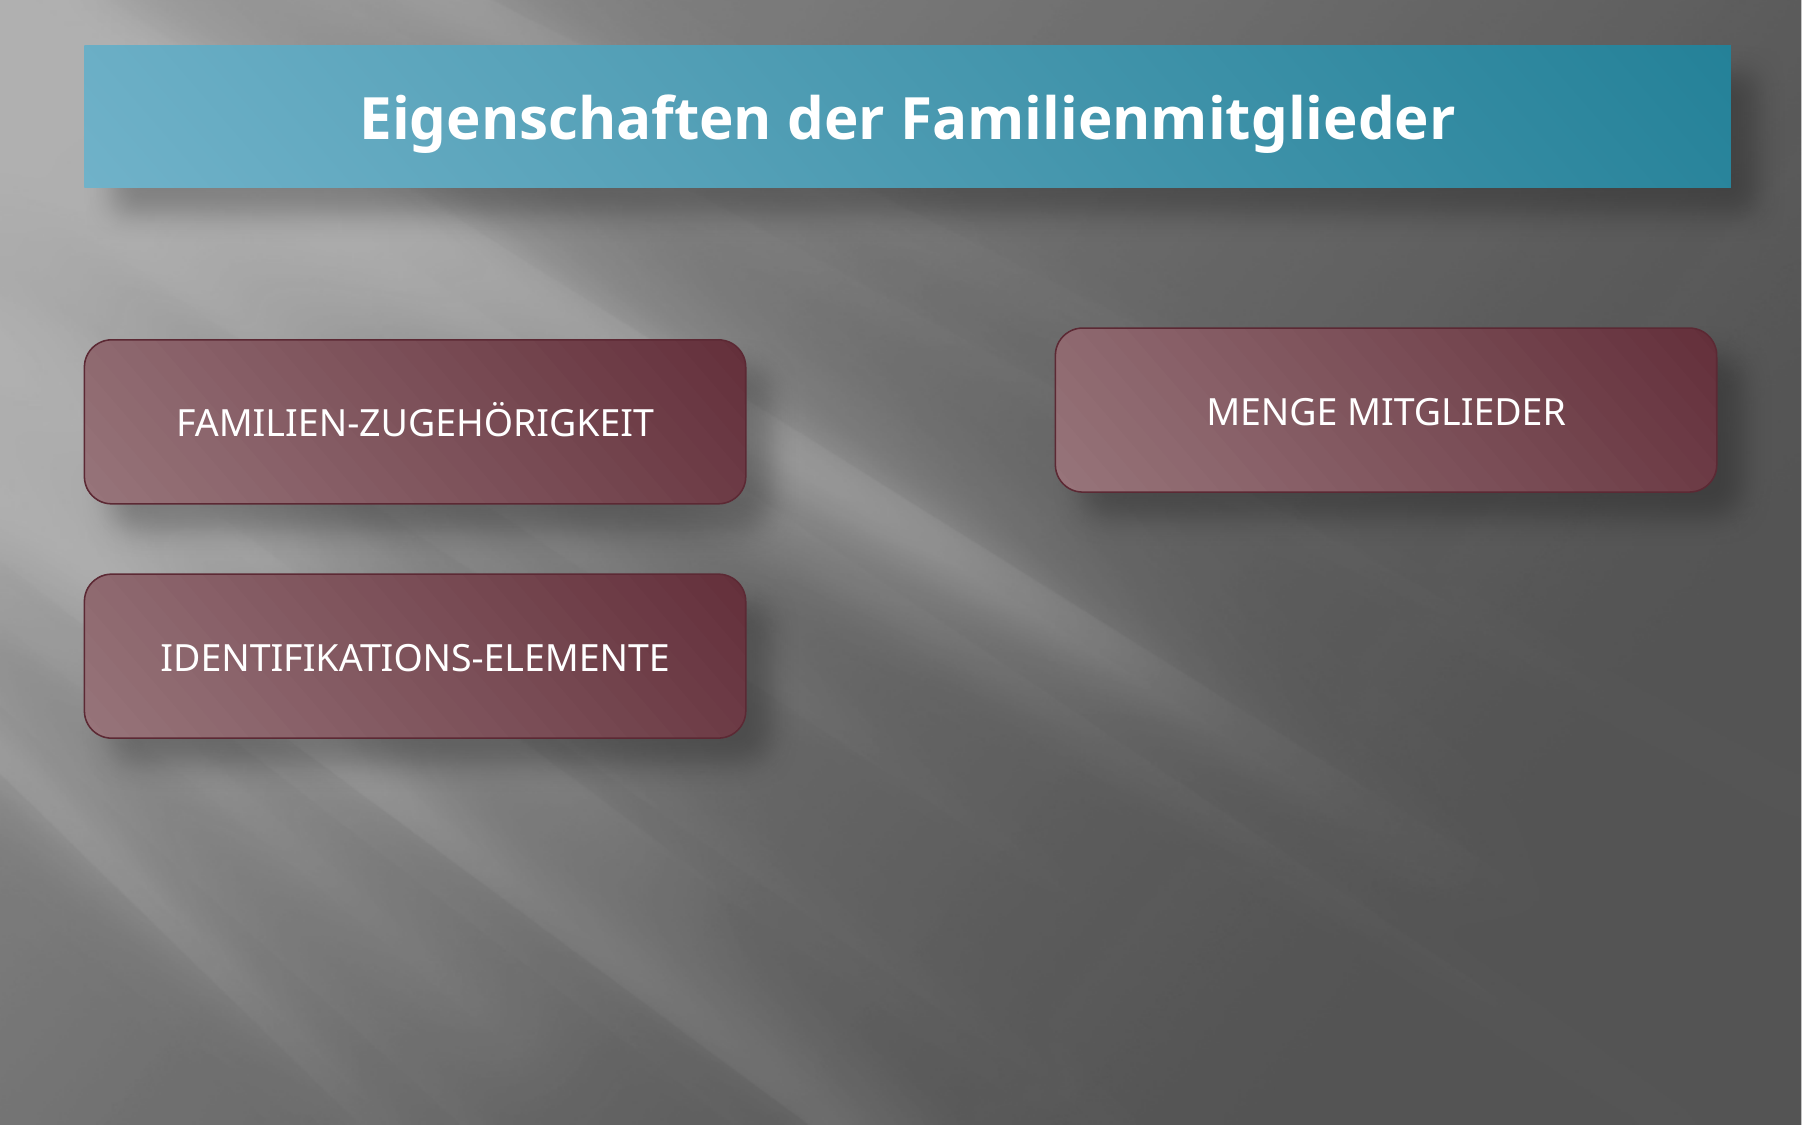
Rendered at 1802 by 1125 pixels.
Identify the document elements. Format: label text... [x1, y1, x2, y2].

text_box MENGE MITGLIEDER [1054, 327, 1718, 493]
title Eigenschaften der Familienmitglieder [84, 45, 1731, 188]
text_box FAMILIEN-ZUGEHÖRIGKEIT [83, 339, 747, 505]
text_box IDENTIFIKATIONS-ELEMENTE [83, 573, 747, 739]
